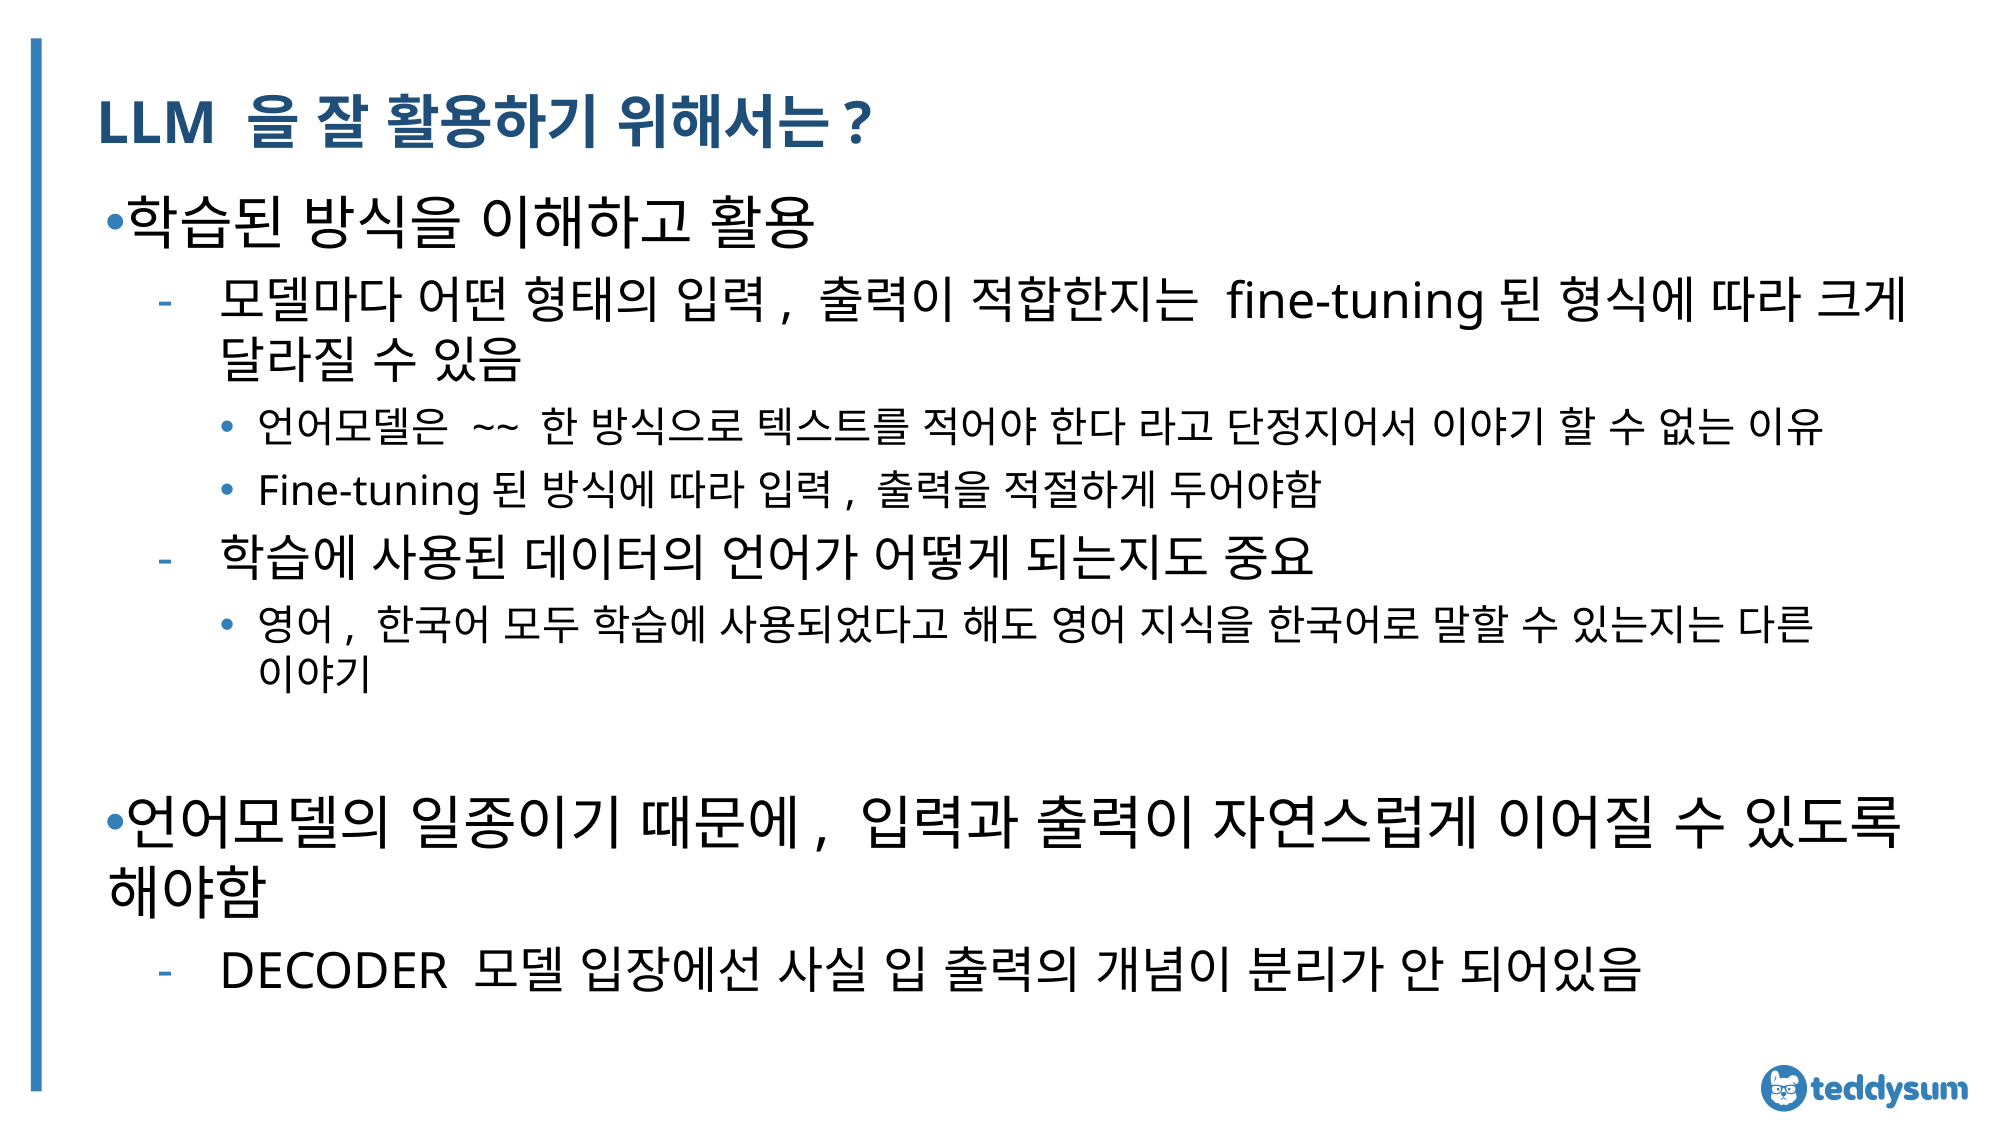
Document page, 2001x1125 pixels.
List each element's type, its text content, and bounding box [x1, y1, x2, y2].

picture [1759, 1061, 1970, 1115]
list 학습된 방식을 이해하고 활용 모델마다 어떤 형태의 입력, 출력이 적합한지는 fine-tuning된 형식에 따라 크게 달라질 수 있음 언어모델은 ~~ 한 방식으로 텍스트를 적어야 한다 라고 단정지어서 이야기 할 수 없는 이유 Fine-tuning된 방식에 따라 입력, 출력을 적절하게 두어야함 학습에 사용된 데이터의 언어가 어떻게 되는지도 중요 영어, 한국어 모두 학습에 사용되었다고 해도 영어 지식을 한국어로 말할 수 있는지는 다른 이야기 언어모델의 일종이기 때문에, 입력과 출력이 자연스럽게 이어질 수 있도록 해야함 DECODER 모델 입장에선 사실 입 출력의 개념이 분리가 안 되어있음 [90, 178, 1929, 1038]
title LLM 을 잘 활용하기 위해서는? [90, 87, 1929, 178]
